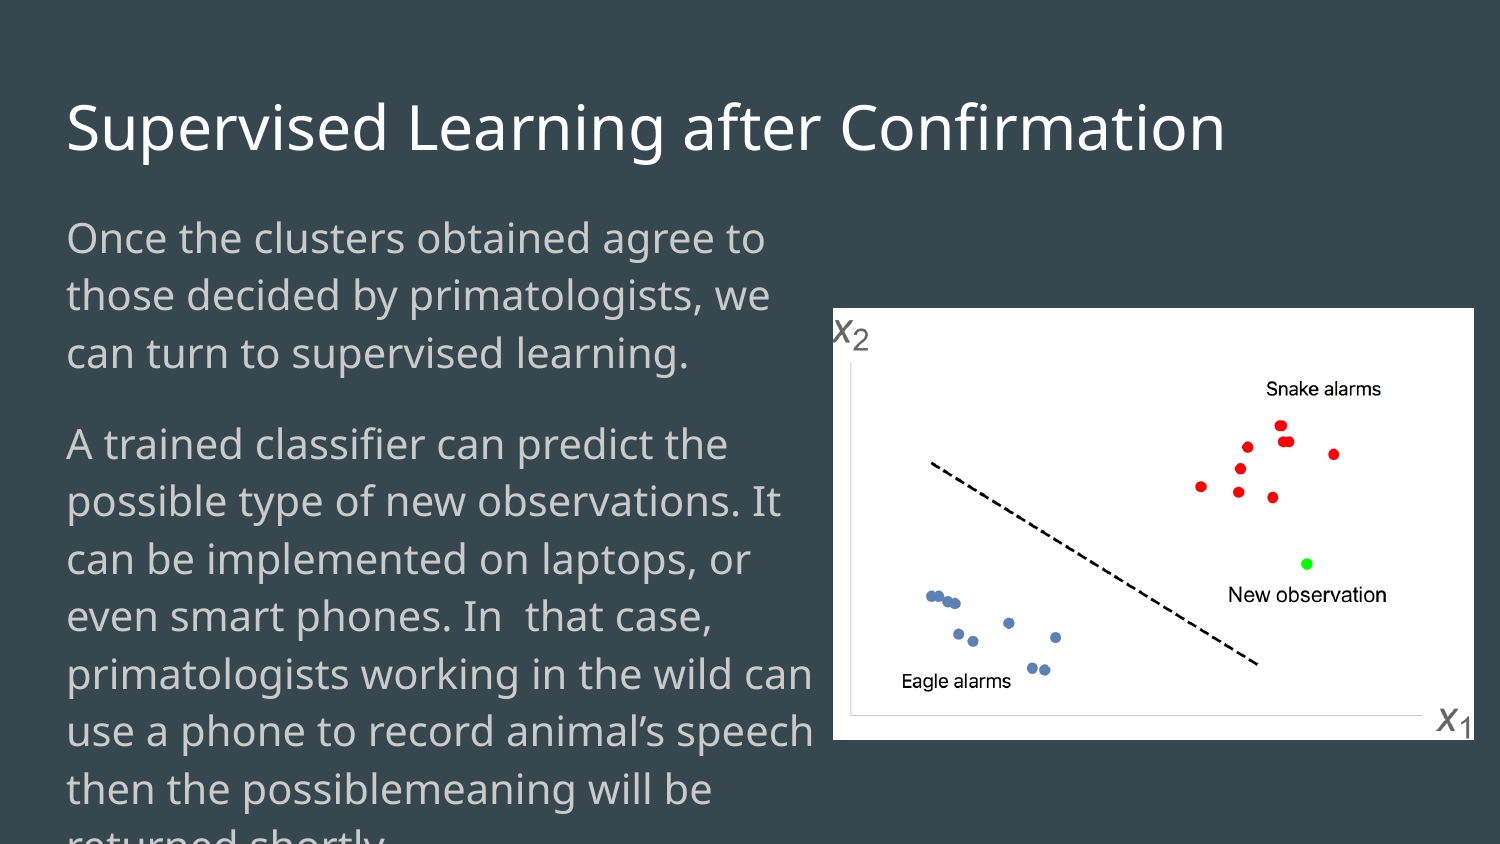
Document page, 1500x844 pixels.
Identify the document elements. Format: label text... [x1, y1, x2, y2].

list Once the clusters obtained agree to those decided by primatologists, we can turn to supervised learning. A trained classifier can predict the possible type of new observations. It can be implemented on laptops, or even smart phones. In that case, primatologists working in the wild can use a phone to record animal’s speech then the possiblemeaning will be returned shortly. [51, 189, 834, 797]
picture [833, 307, 1474, 740]
title Supervised Learning after Confirmation [51, 72, 1449, 167]
